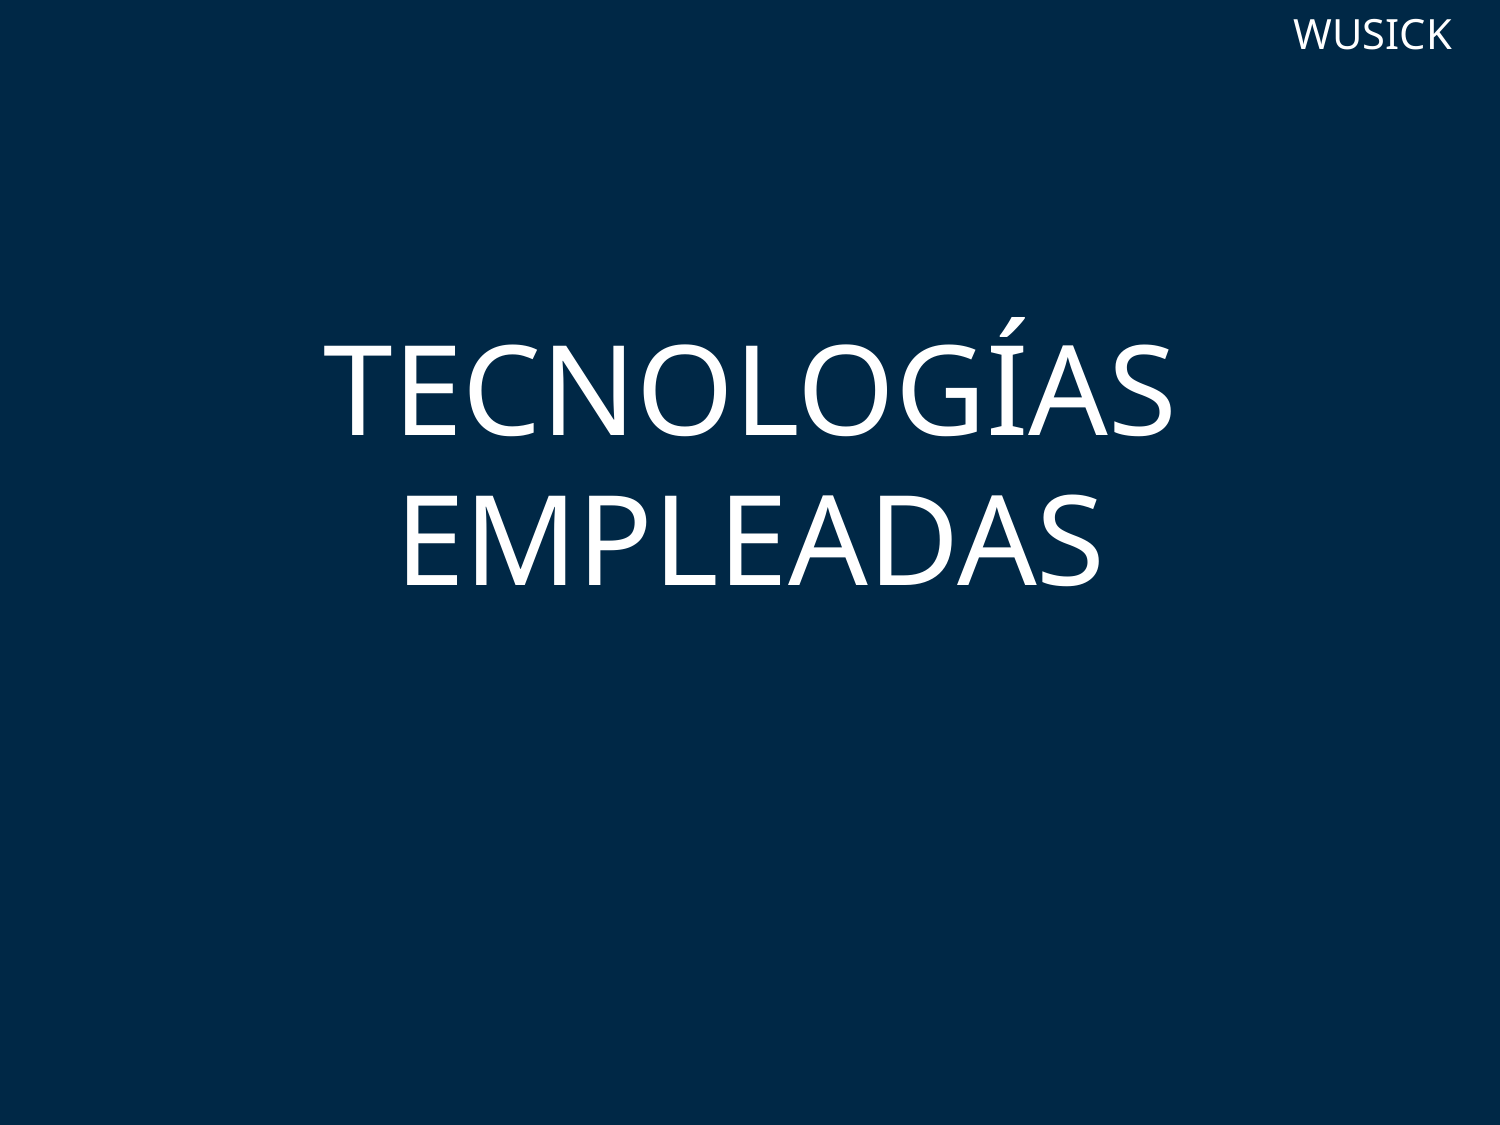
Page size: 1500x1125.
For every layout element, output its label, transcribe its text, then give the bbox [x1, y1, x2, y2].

text_box WusicK [1293, 0, 1500, 79]
text_box Tecnologías empleadas [109, 302, 1393, 669]
